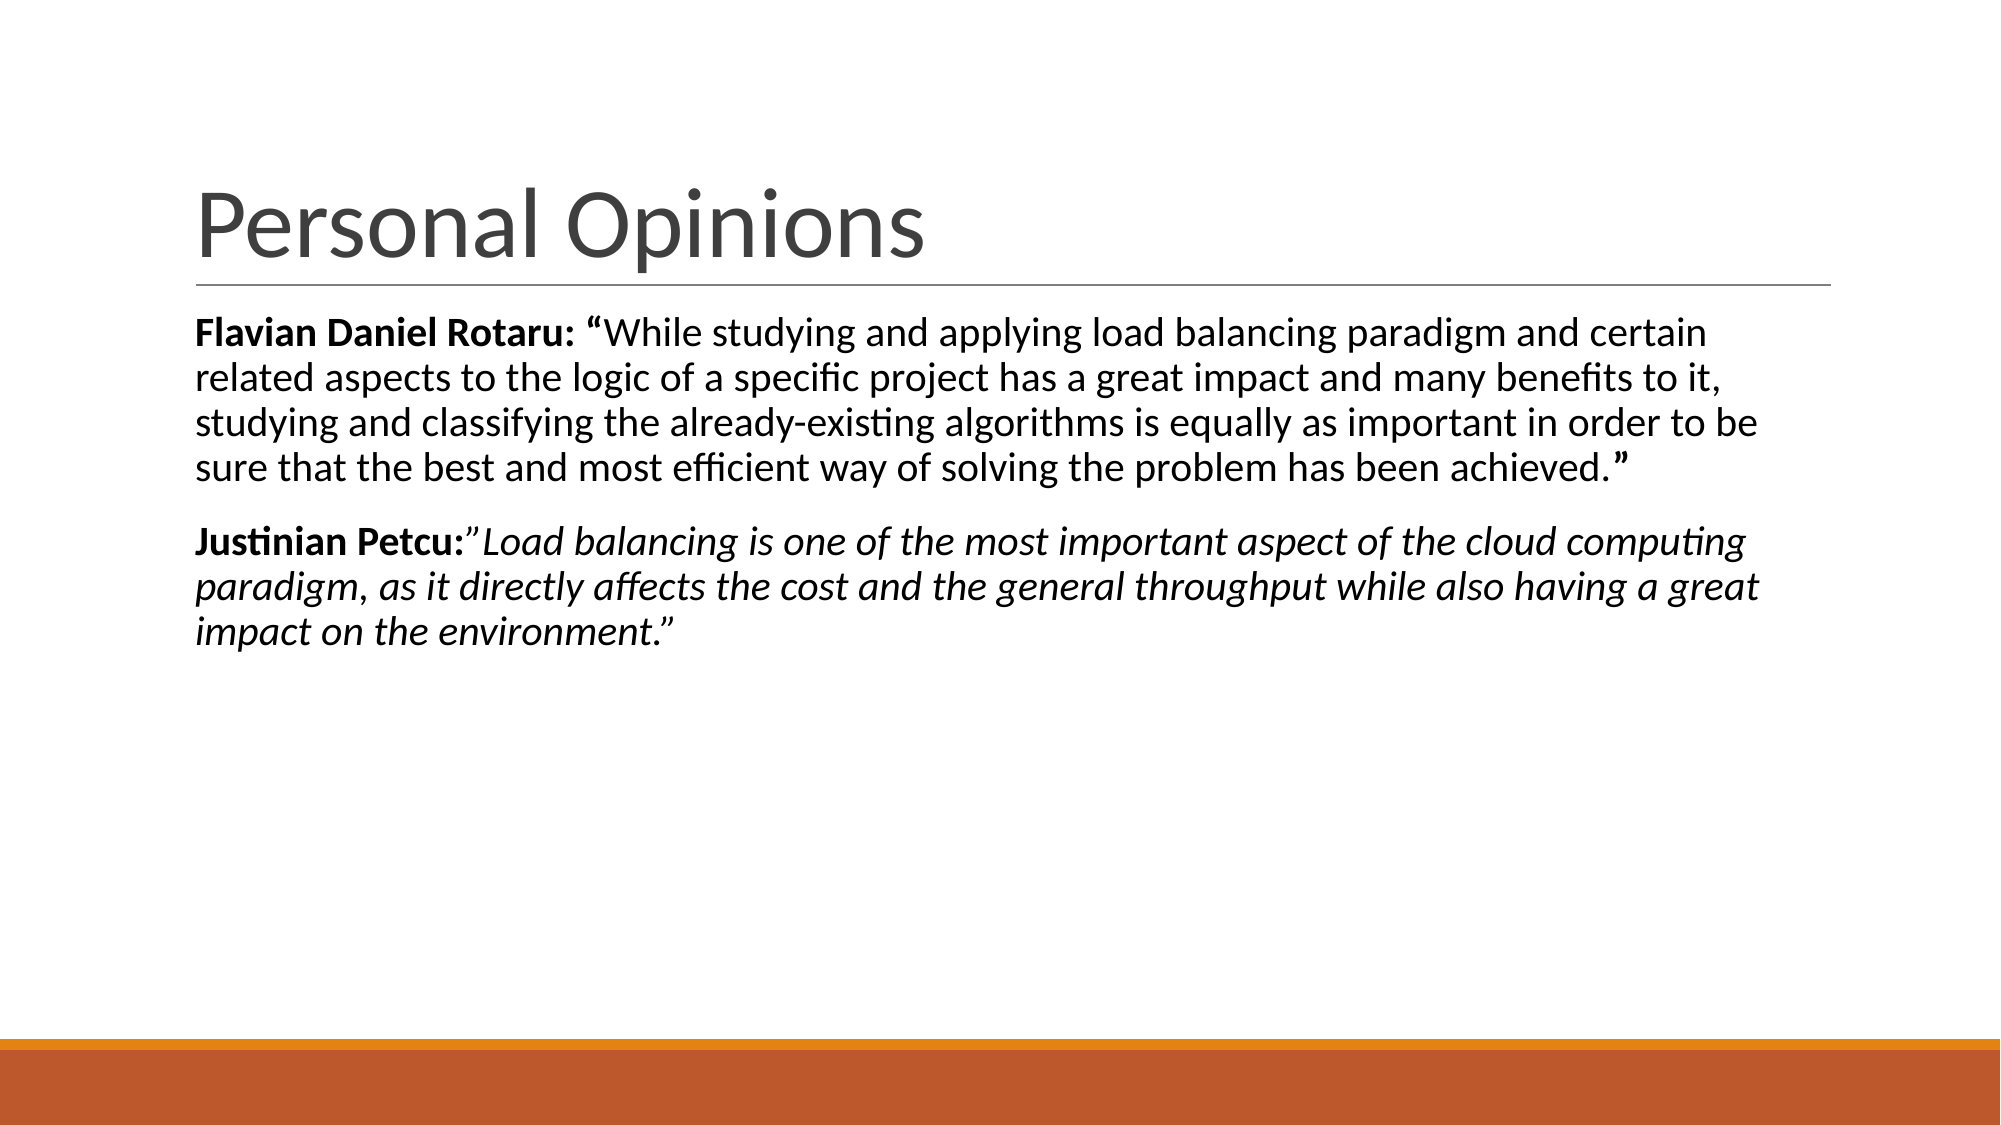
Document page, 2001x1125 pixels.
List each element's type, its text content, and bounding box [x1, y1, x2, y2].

title Personal Opinions [180, 47, 1830, 285]
list Flavian Daniel Rotaru: “While studying and applying load balancing paradigm and certain related aspects to the logic of a specific project has a great impact and many benefits to it, studying and classifying the already-existing algorithms is equally as important in order to be sure that the best and most efficient way of solving the problem has been achieved.” Justinian Petcu:”Load balancing is one of the most important aspect of the cloud computing paradigm, as it directly affects the cost and the general throughput while also having a great impact on the environment.” [180, 302, 1830, 963]
